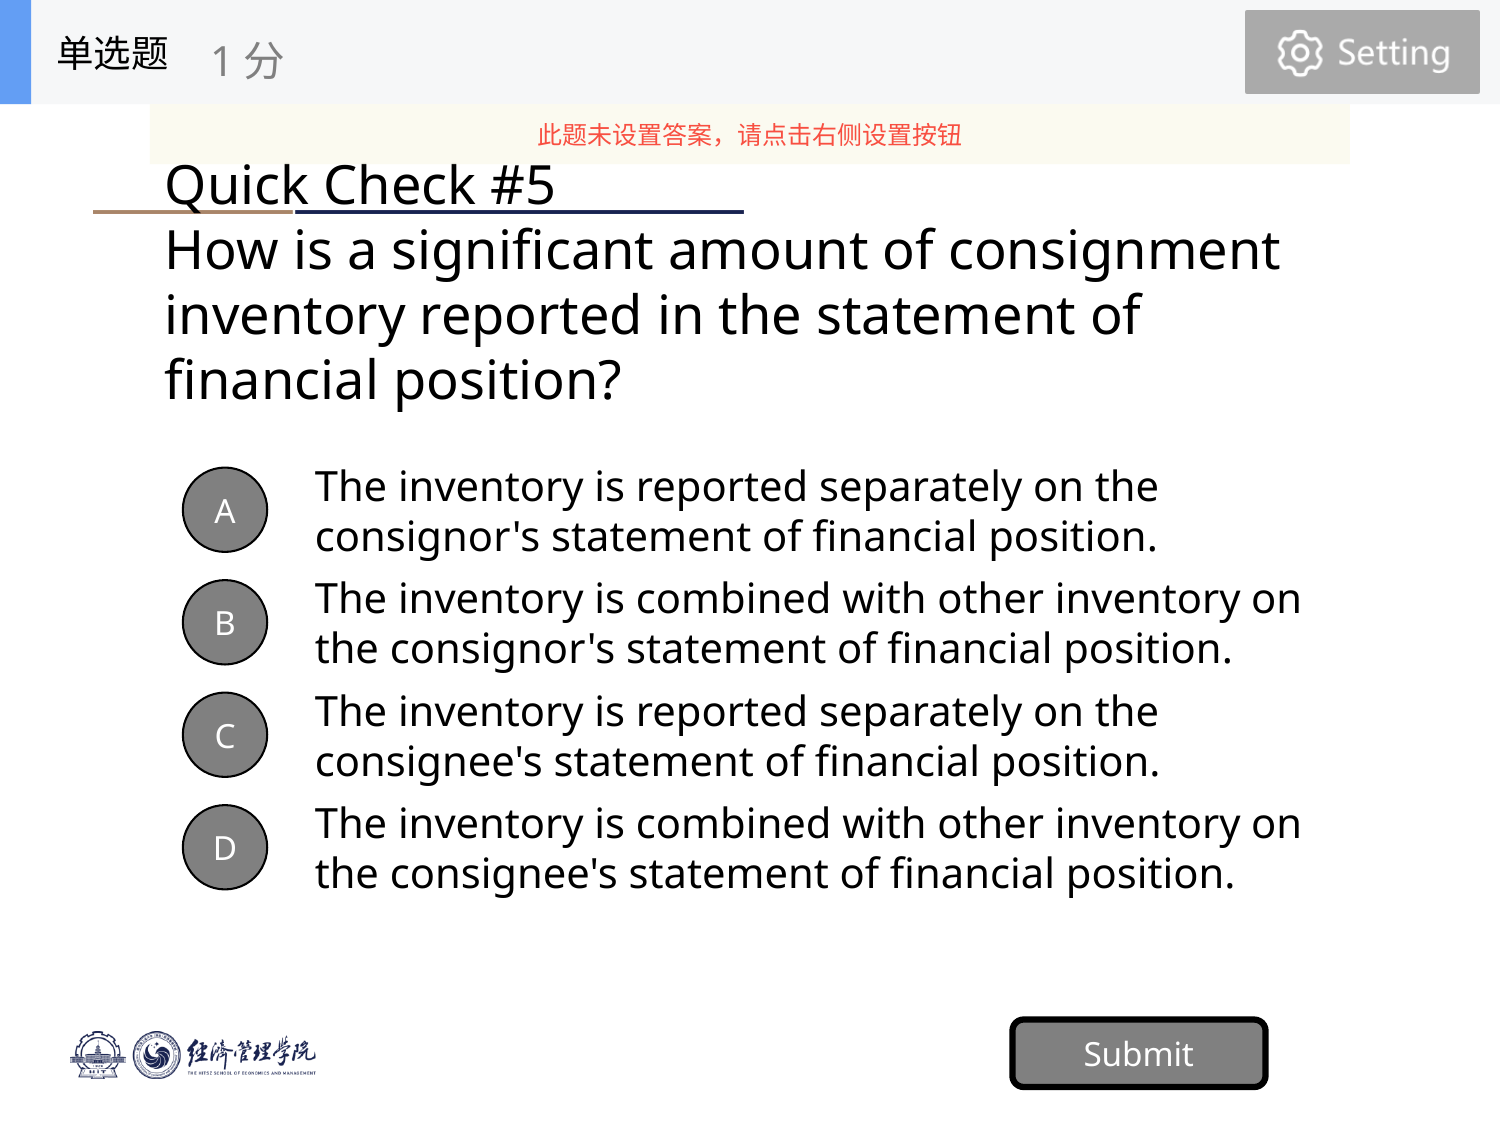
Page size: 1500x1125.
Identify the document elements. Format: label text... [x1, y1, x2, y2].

text_box 此题未设置答案，请点击右侧设置按钮 [149, 113, 1350, 165]
text_box D [180, 803, 270, 892]
text_box C [180, 690, 270, 780]
picture [1245, 10, 1480, 94]
text_box The inventory is combined with other inventory on the consignee's statement of financial position. [299, 794, 1350, 900]
text_box The inventory is combined with other inventory on the consignor's statement of financial position. [299, 569, 1350, 675]
text_box Quick Check #5 How is a significant amount of consignment inventory reported in the statement of financial position? [149, 165, 1350, 456]
text_box The inventory is reported separately on the consignor's statement of financial position. [299, 456, 1350, 563]
text_box B [180, 578, 270, 667]
text_box The inventory is reported separately on the consignee's statement of financial position. [299, 681, 1350, 788]
picture [70, 1031, 316, 1079]
picture [93, 210, 149, 214]
text_box A [180, 465, 270, 555]
text_box Submit [1010, 1017, 1268, 1090]
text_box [0, 0, 1500, 105]
